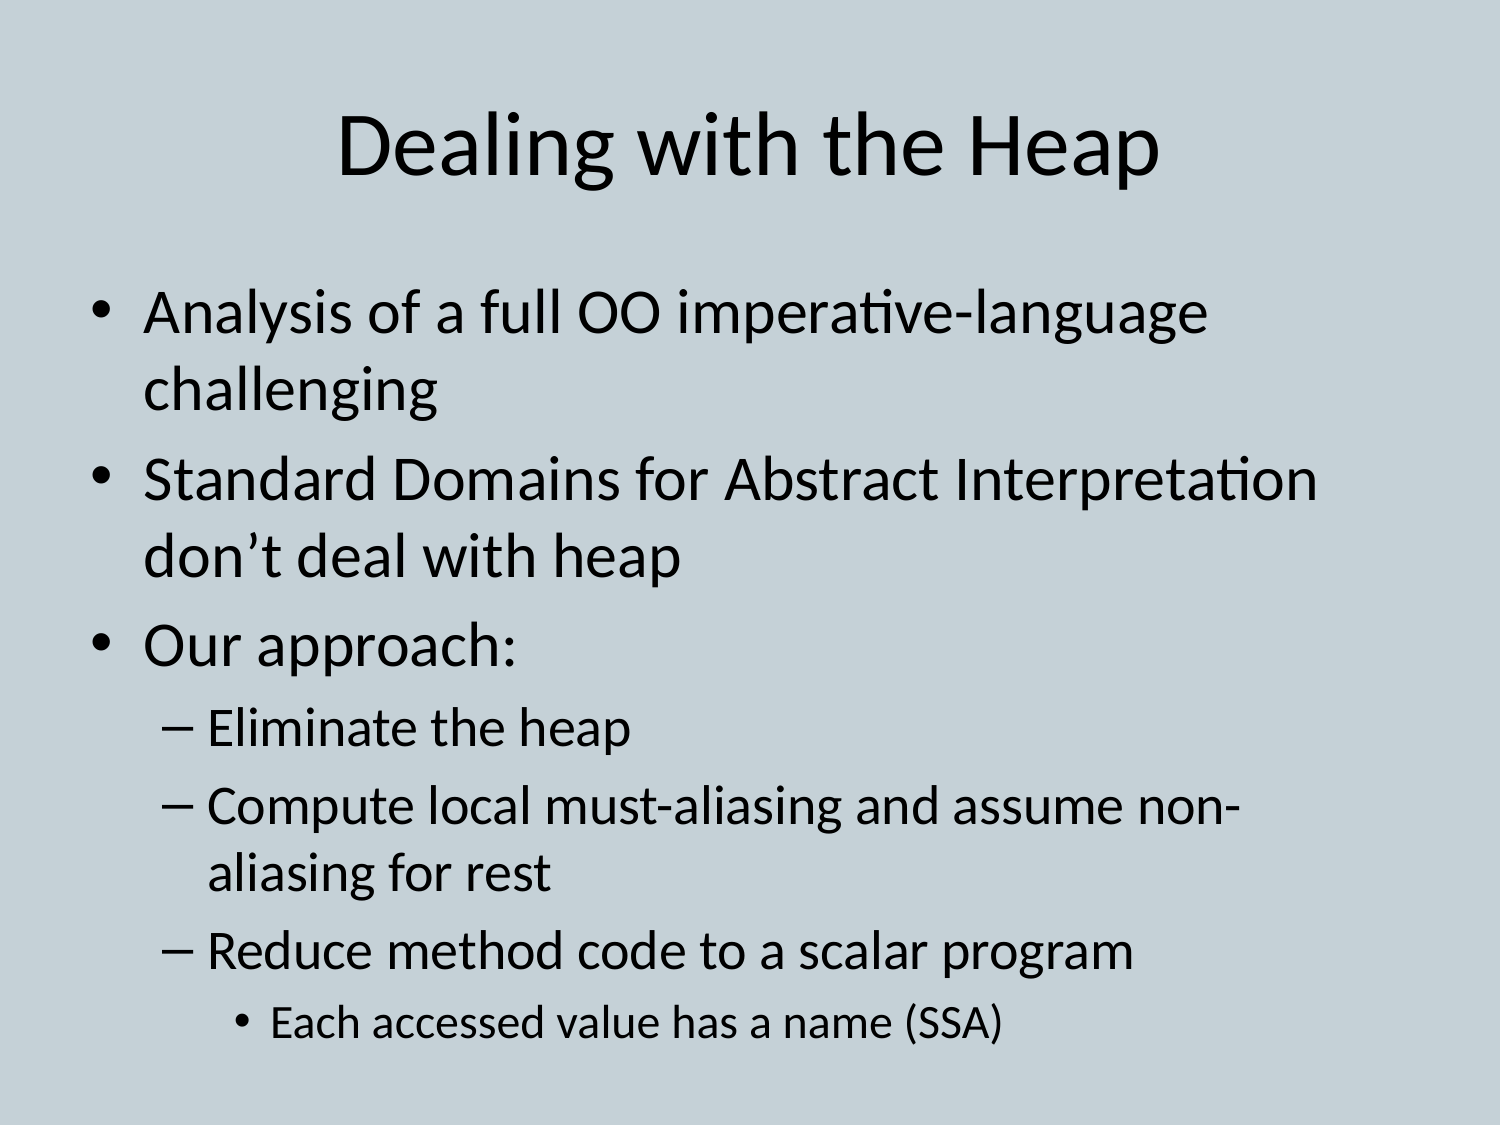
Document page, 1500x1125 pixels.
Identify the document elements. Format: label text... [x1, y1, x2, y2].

list Analysis of a full OO imperative-language challenging Standard Domains for Abstract Interpretation don’t deal with heap Our approach: Eliminate the heap Compute local must-aliasing and assume non-aliasing for rest Reduce method code to a scalar program Each accessed value has a name (SSA) [75, 262, 1425, 1063]
title Dealing with the Heap [75, 45, 1425, 233]
